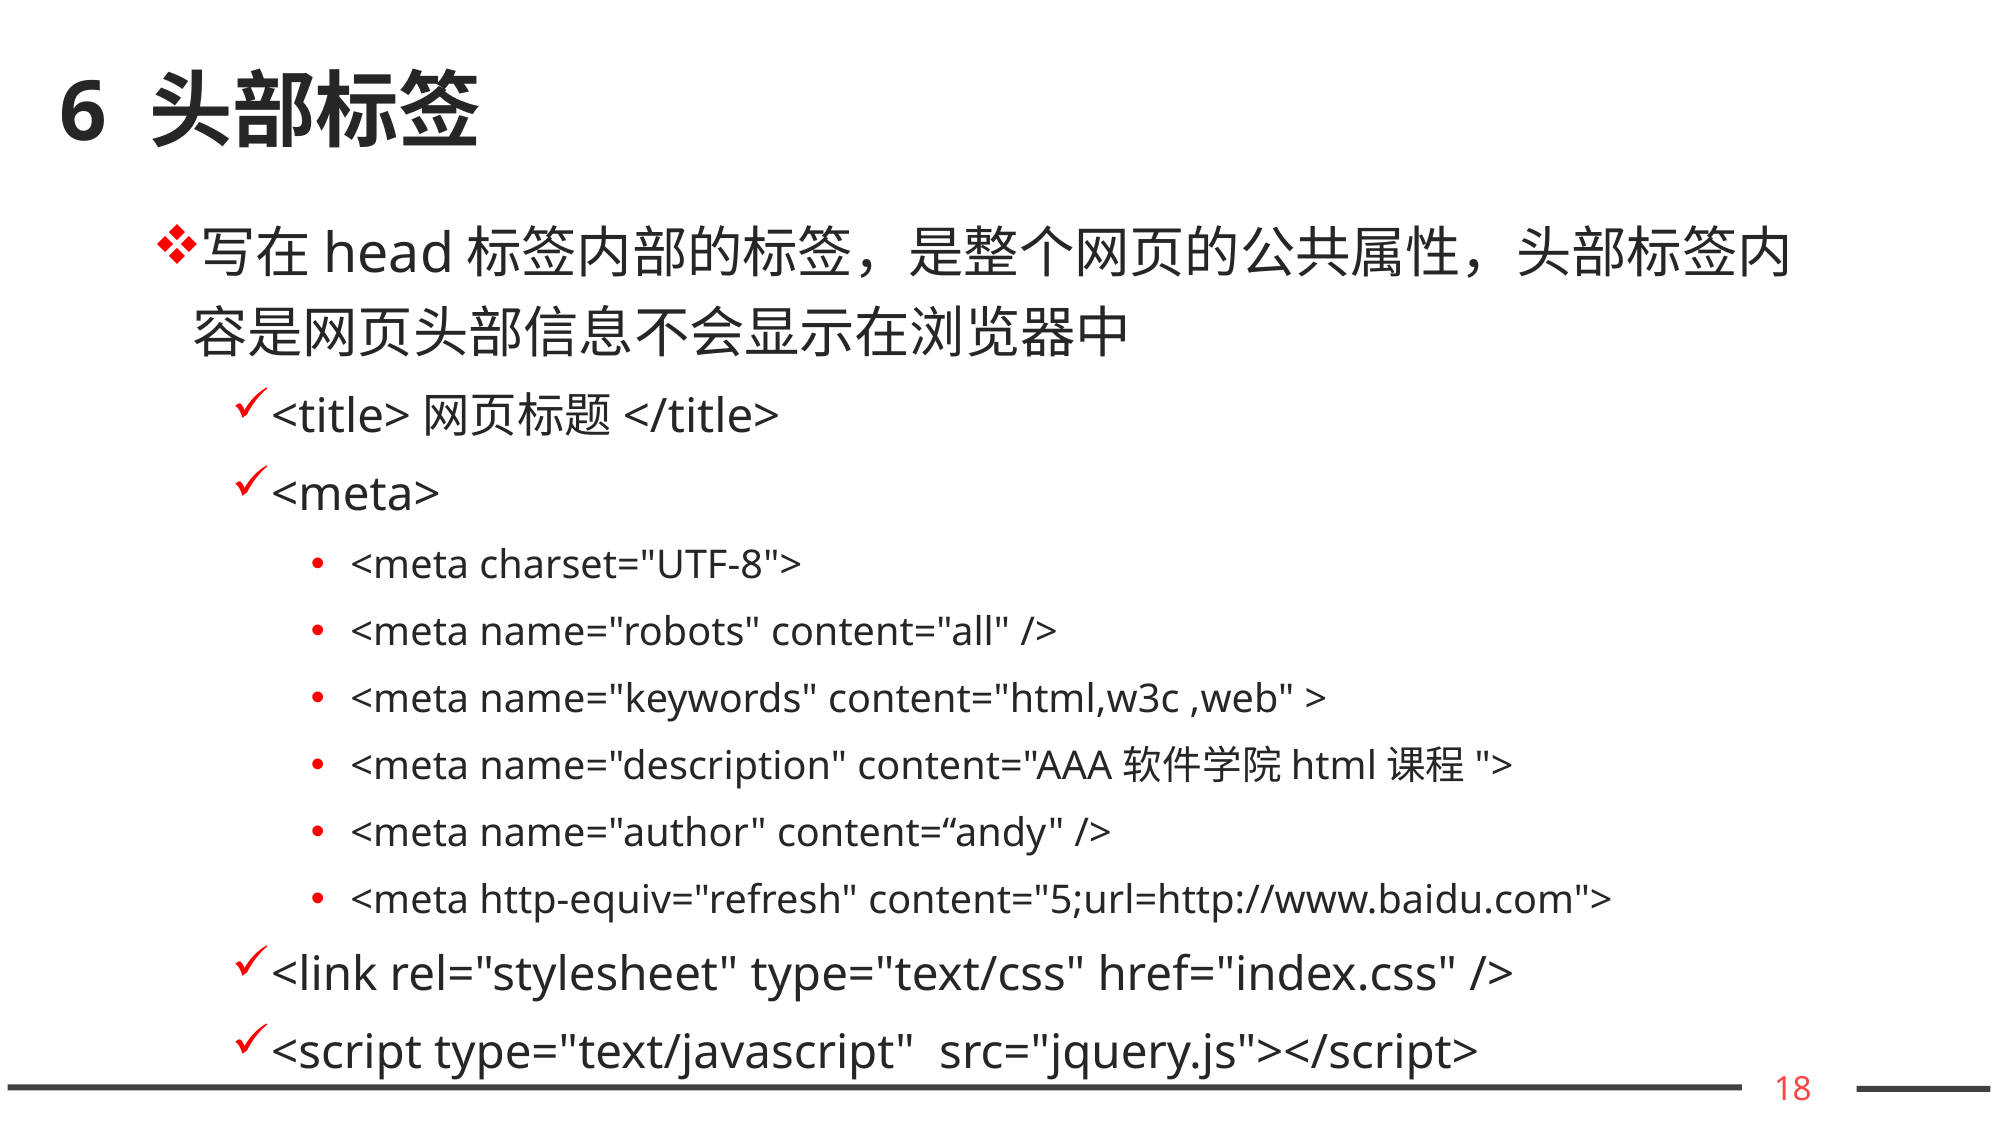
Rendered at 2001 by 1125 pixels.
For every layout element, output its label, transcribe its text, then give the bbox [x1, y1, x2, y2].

title 6 头部标签 [44, 4, 1770, 222]
list 写在head标签内部的标签，是整个网页的公共属性，头部标签内容是网页头部信息不会显示在浏览器中 <title>网页标题</title> <meta> <meta charset="UTF-8"> <meta name="robots" content="all" /> <meta name="keywords" content="html,w3c ,web" > <meta name="description" content="AAA软件学院html课程"> <meta name="author" content=“andy" /> <meta http-equiv="refresh" content="5;url=http://www.baidu.com"> <link rel="stylesheet" type="text/css" href="index.css" /> <script type="text/javascript" src="jquery.js"></script> [137, 197, 1863, 1086]
